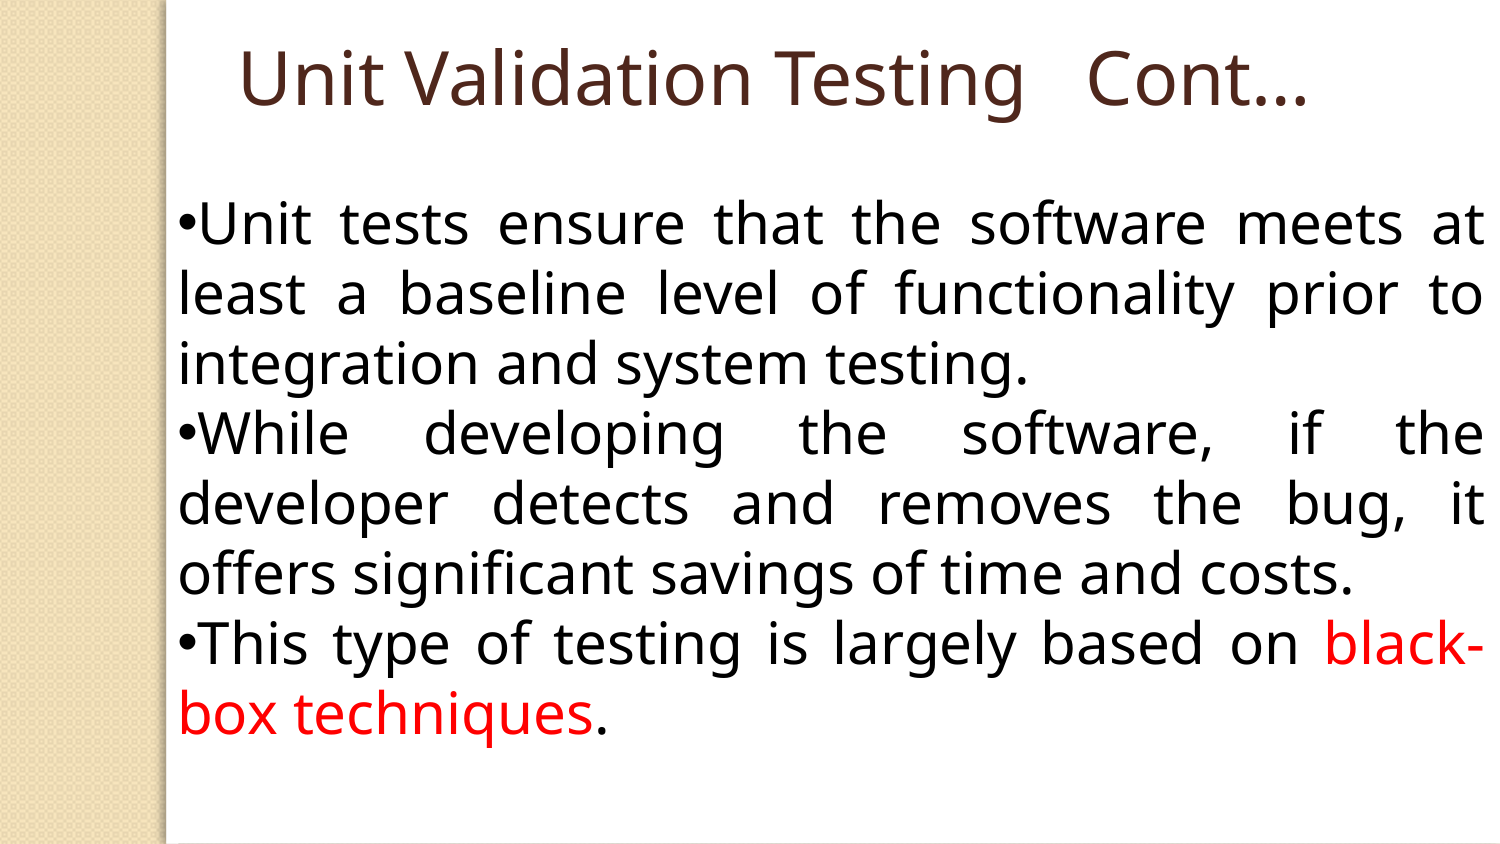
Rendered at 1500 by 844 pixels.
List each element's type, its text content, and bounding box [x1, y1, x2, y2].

text_box Unit Validation Testing Cont… [99, 21, 1450, 129]
text_box Unit tests ensure that the software meets at least a baseline level of functionality prior to integration and system testing. While developing the software, if the developer detects and removes the bug, it offers significant savings of time and costs. This type of testing is largely based on black-box techniques. [162, 178, 1500, 785]
